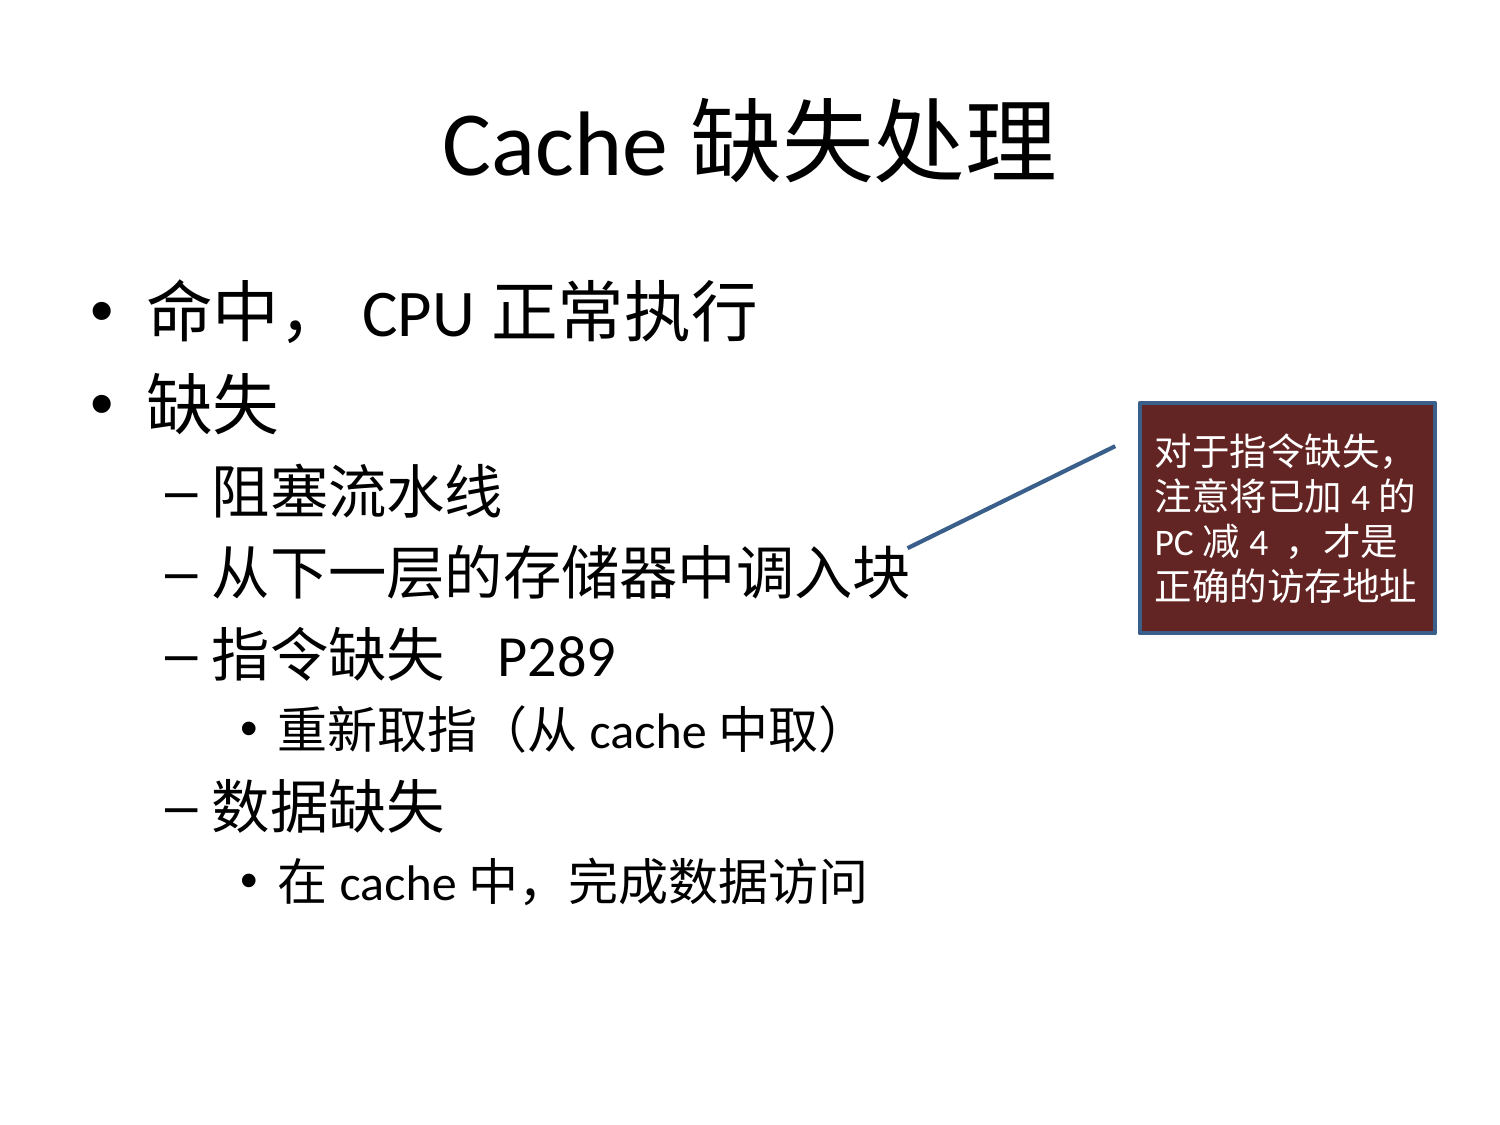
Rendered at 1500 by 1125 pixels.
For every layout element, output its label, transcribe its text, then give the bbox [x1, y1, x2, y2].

text_box 对于指令缺失，注意将已加4的PC减4 ，才是正确的访存地址 [906, 444, 1117, 551]
text_box 对于指令缺失，注意将已加4的PC减4 ，才是正确的访存地址 [1138, 401, 1437, 635]
title Cache缺失处理 [75, 45, 1425, 233]
list 命中，CPU正常执行 缺失 阻塞流水线 从下一层的存储器中调入块 指令缺失 P289 重新取指（从cache中取） 数据缺失 在cache中，完成数据访问 [75, 262, 1425, 1005]
